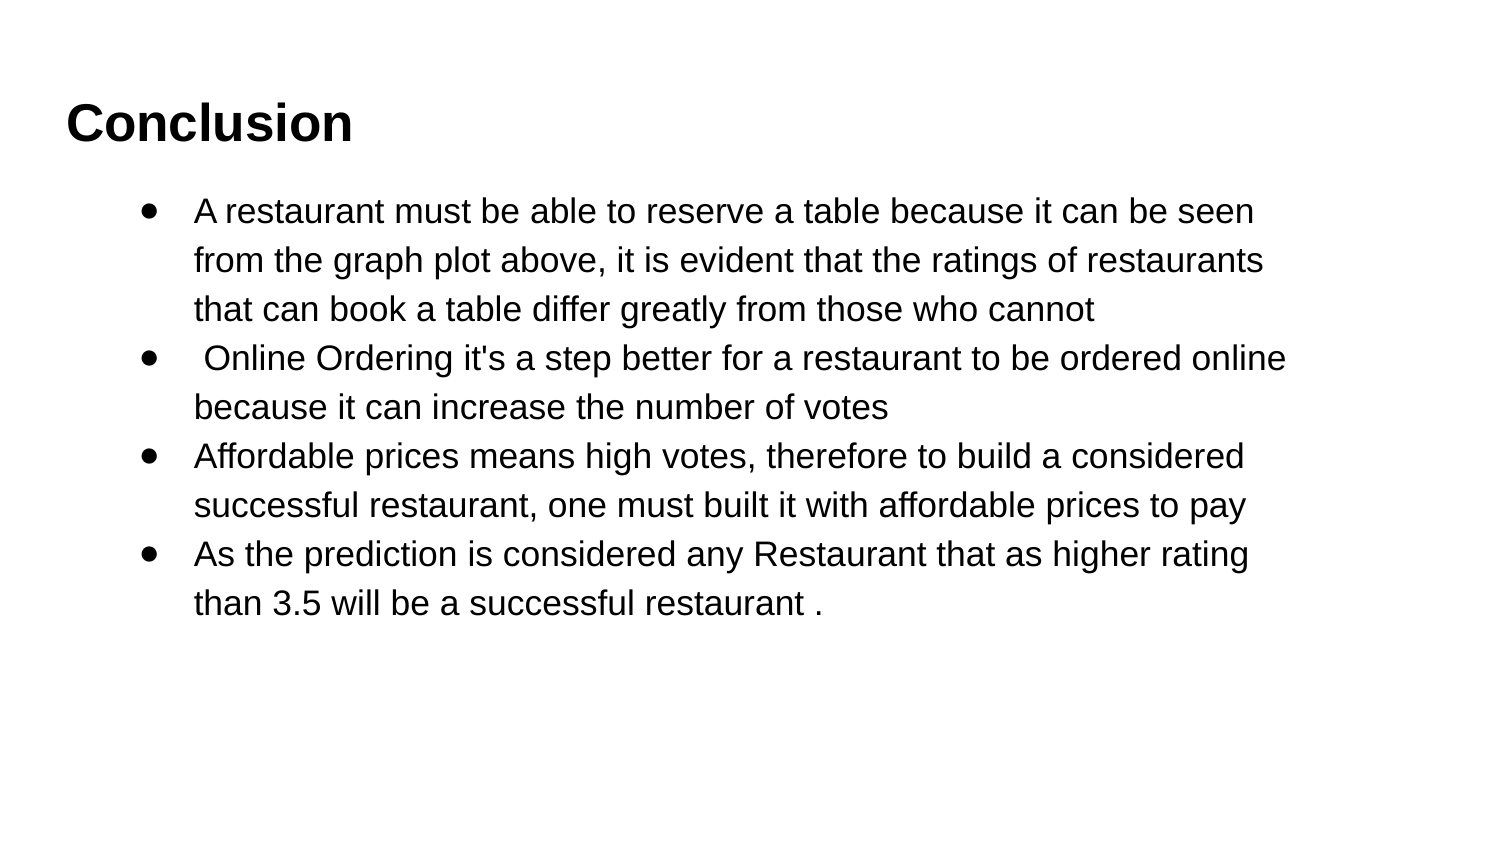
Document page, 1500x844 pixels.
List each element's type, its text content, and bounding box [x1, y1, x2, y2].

title Conclusion [51, 72, 1449, 167]
text_box A restaurant must be able to reserve a table because it can be seen from the graph plot above, it is evident that the ratings of restaurants that can book a table differ greatly from those who cannot Online Ordering it's a step better for a restaurant to be ordered online because it can increase the number of votes Affordable prices means high votes, therefore to build a considered successful restaurant, one must built it with affordable prices to pay As the prediction is considered any Restaurant that as higher rating than 3.5 will be a successful restaurant . [103, 166, 1340, 695]
